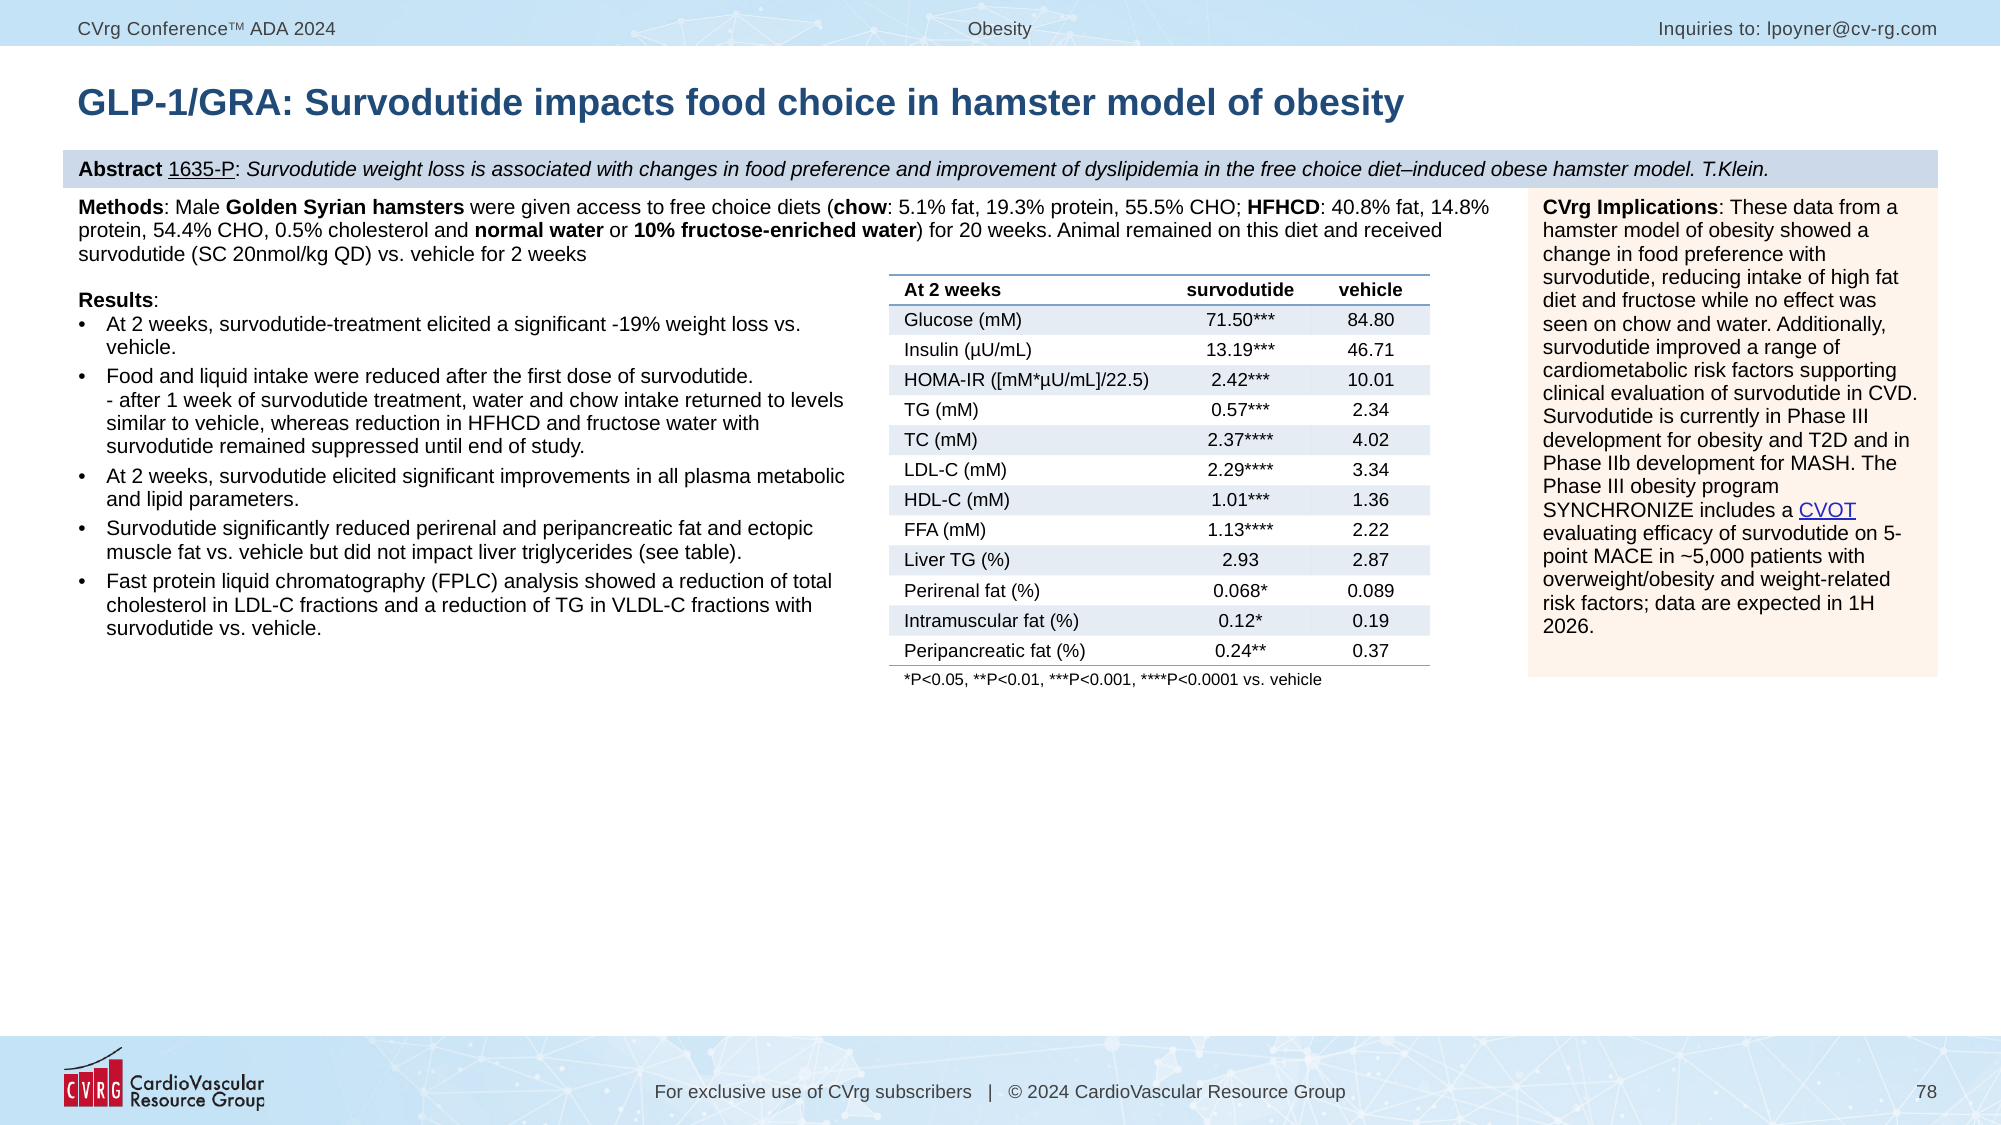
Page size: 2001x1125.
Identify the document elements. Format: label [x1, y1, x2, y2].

table_header [63, 150, 1938, 188]
table_cell [63, 188, 1938, 693]
title [62, 70, 1938, 137]
table_header [889, 276, 1430, 304]
